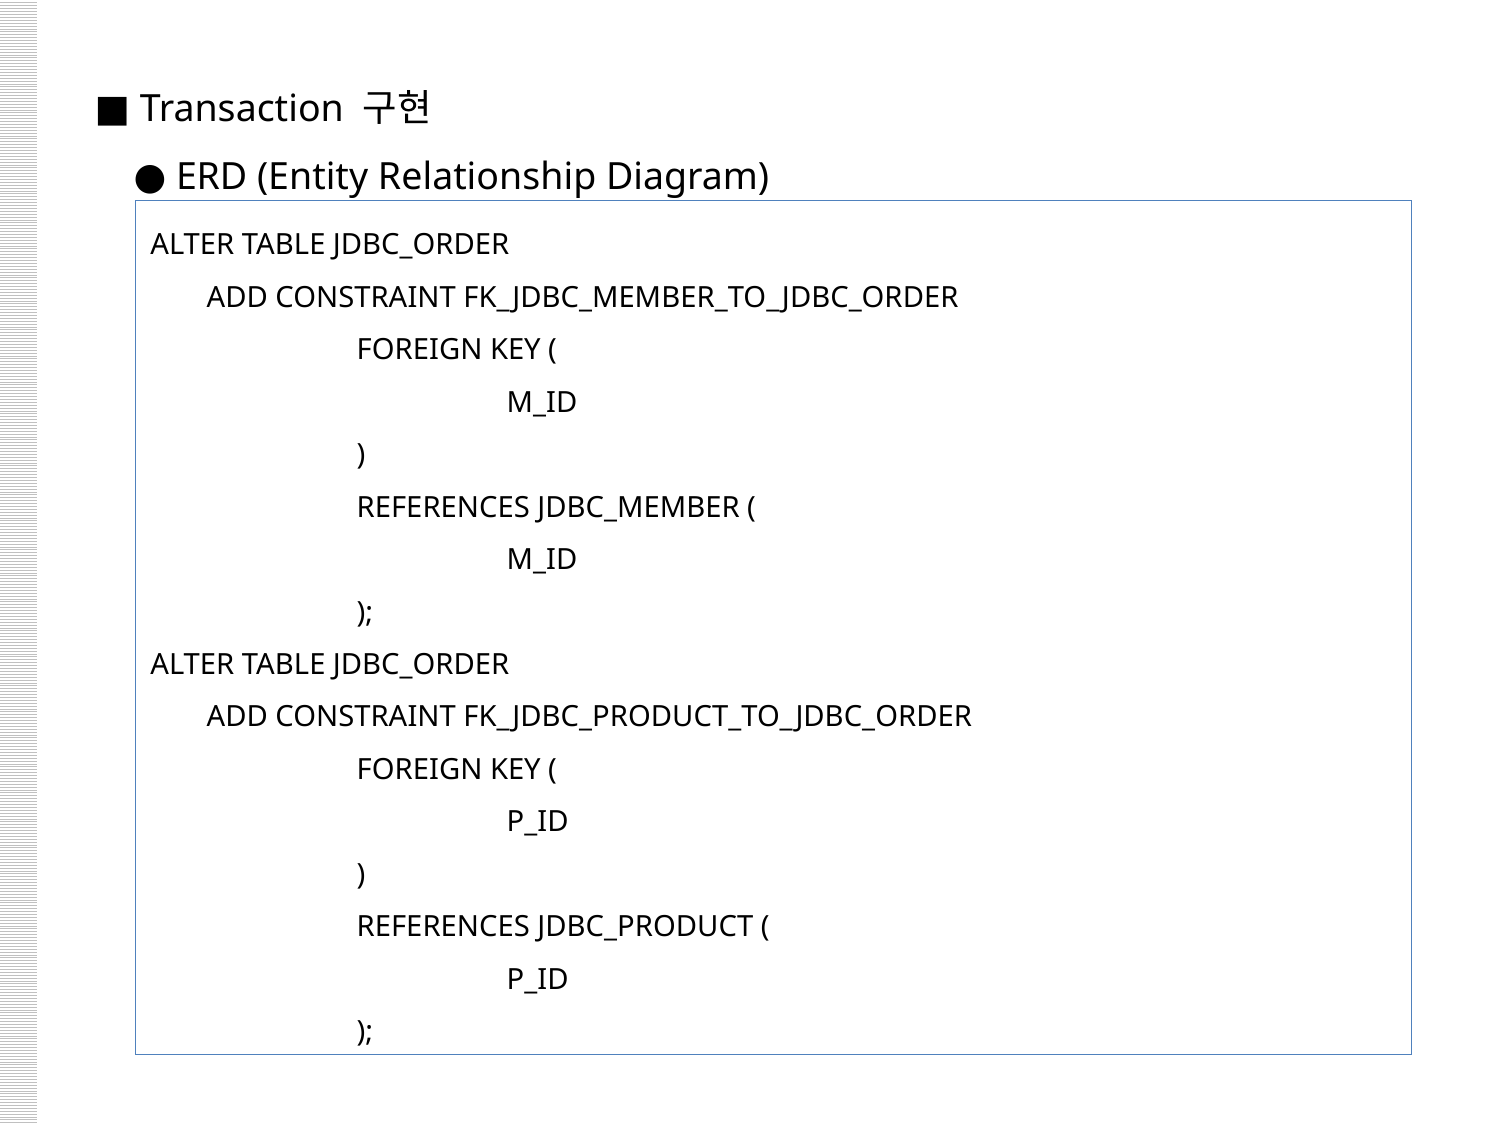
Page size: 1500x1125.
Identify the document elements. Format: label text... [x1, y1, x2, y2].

text_box ALTER TABLE JDBC_ORDER ADD CONSTRAINT FK_JDBC_MEMBER_TO_JDBC_ORDER FOREIGN KEY ( M_ID ) REFERENCES JDBC_MEMBER ( M_ID ); ALTER TABLE JDBC_ORDER ADD CONSTRAINT FK_JDBC_PRODUCT_TO_JDBC_ORDER FOREIGN KEY ( P_ID ) REFERENCES JDBC_PRODUCT ( P_ID ); [135, 200, 1412, 1055]
text_box ■ Transaction 구현 ● ERD (Entity Relationship Diagram) [79, 54, 785, 204]
